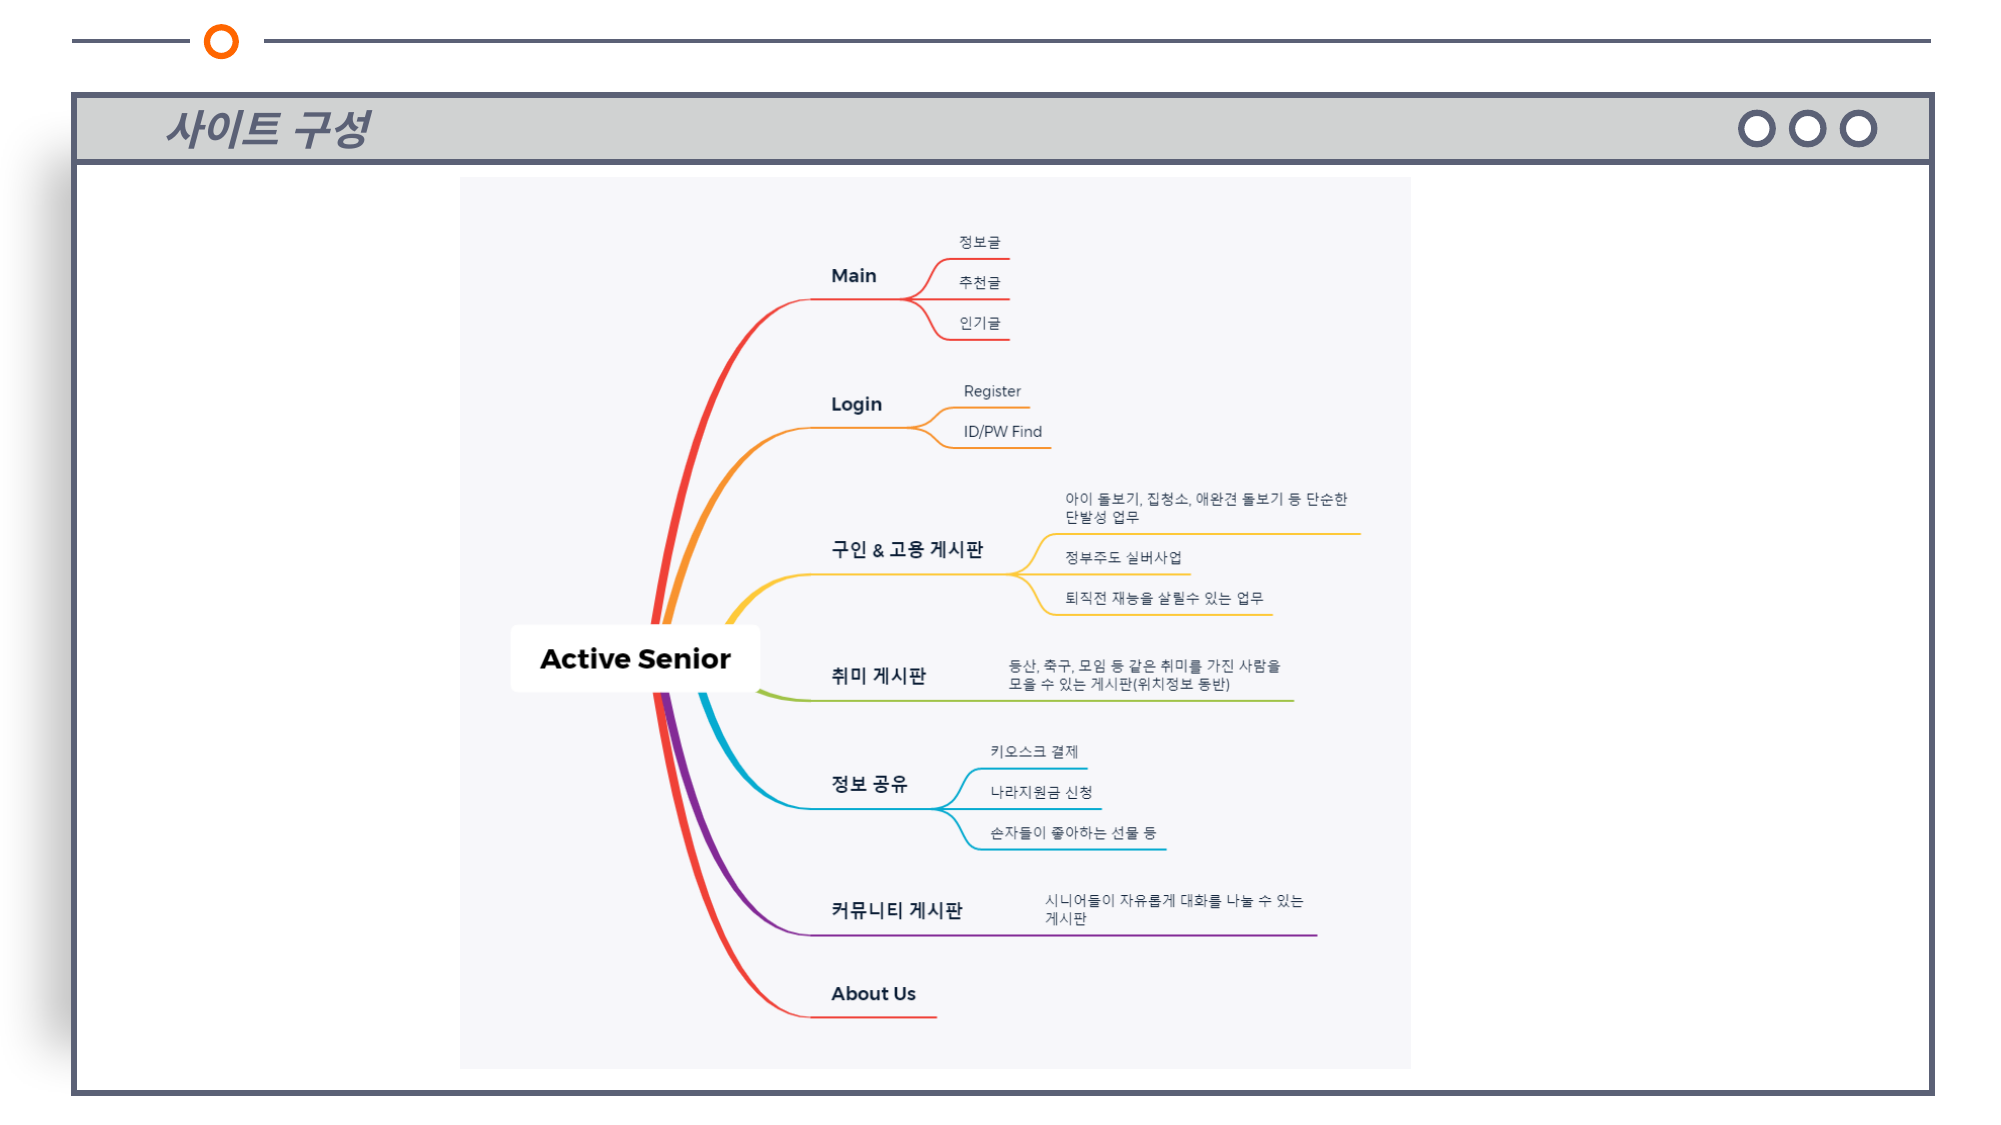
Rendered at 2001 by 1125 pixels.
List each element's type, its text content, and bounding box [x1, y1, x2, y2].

picture [460, 177, 1411, 1069]
text_box [1790, 111, 1825, 146]
text_box [1841, 111, 1876, 146]
text_box [205, 26, 237, 58]
text_box [73, 163, 1933, 1094]
text_box 사이트 구성 [73, 94, 1933, 163]
text_box [1740, 111, 1774, 146]
